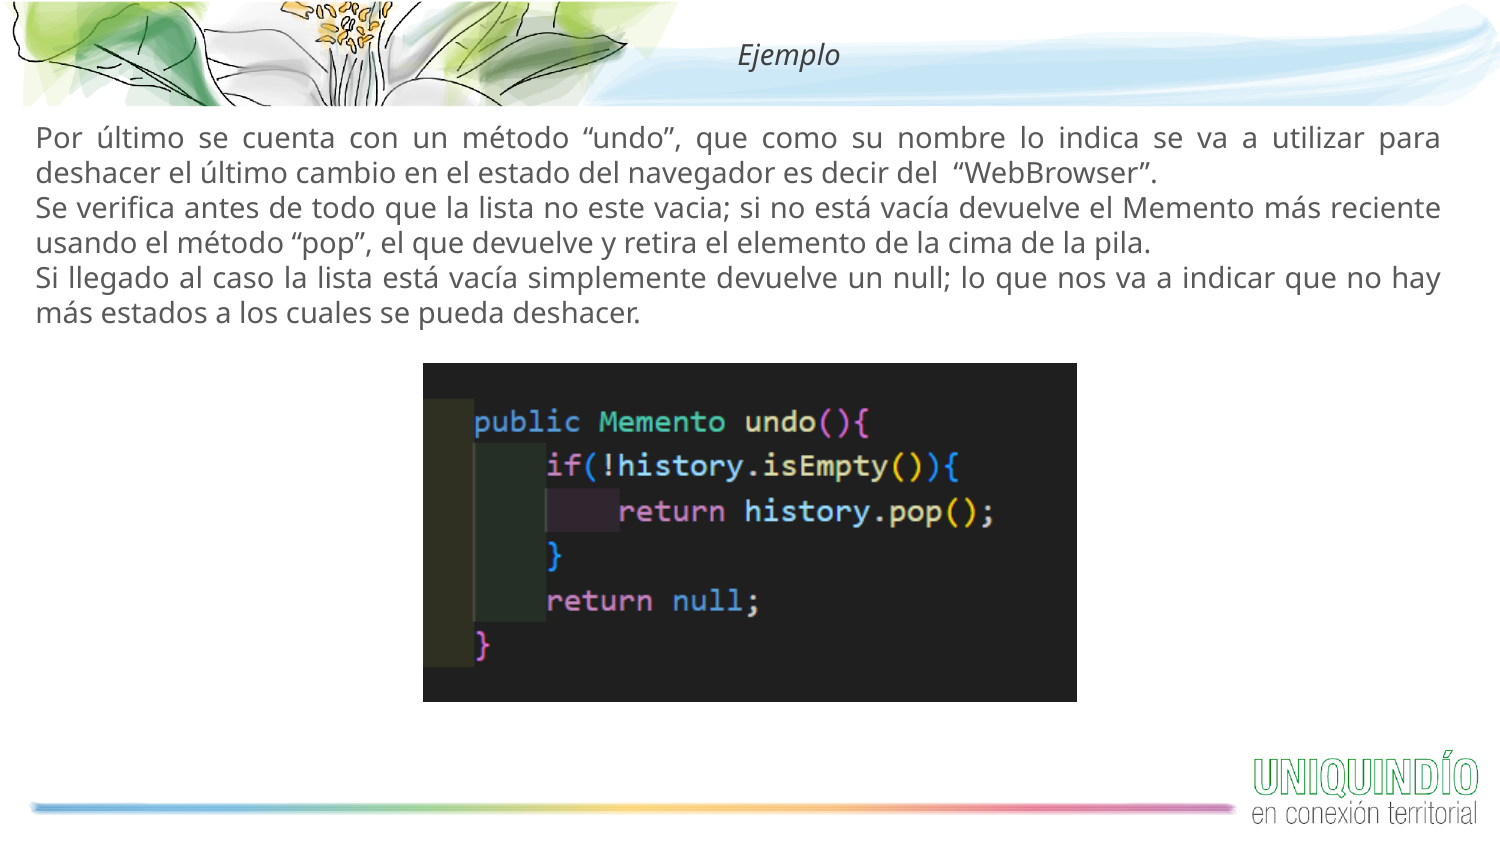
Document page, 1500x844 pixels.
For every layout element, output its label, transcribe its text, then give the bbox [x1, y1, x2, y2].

picture [0, 0, 1500, 844]
text_box Por último se cuenta con un método “undo”, que como su nombre lo indica se va a utilizar para deshacer el último cambio en el estado del navegador es decir del “WebBrowser”. Se verifica antes de todo que la lista no este vacia; si no está vacía devuelve el Memento más reciente usando el método “pop”, el que devuelve y retira el elemento de la cima de la pila. Si llegado al caso la lista está vacía simplemente devuelve un null; lo que nos va a indicar que no hay más estados a los cuales se pueda deshacer. [24, 113, 1454, 370]
text_box Ejemplo [726, 30, 1393, 77]
